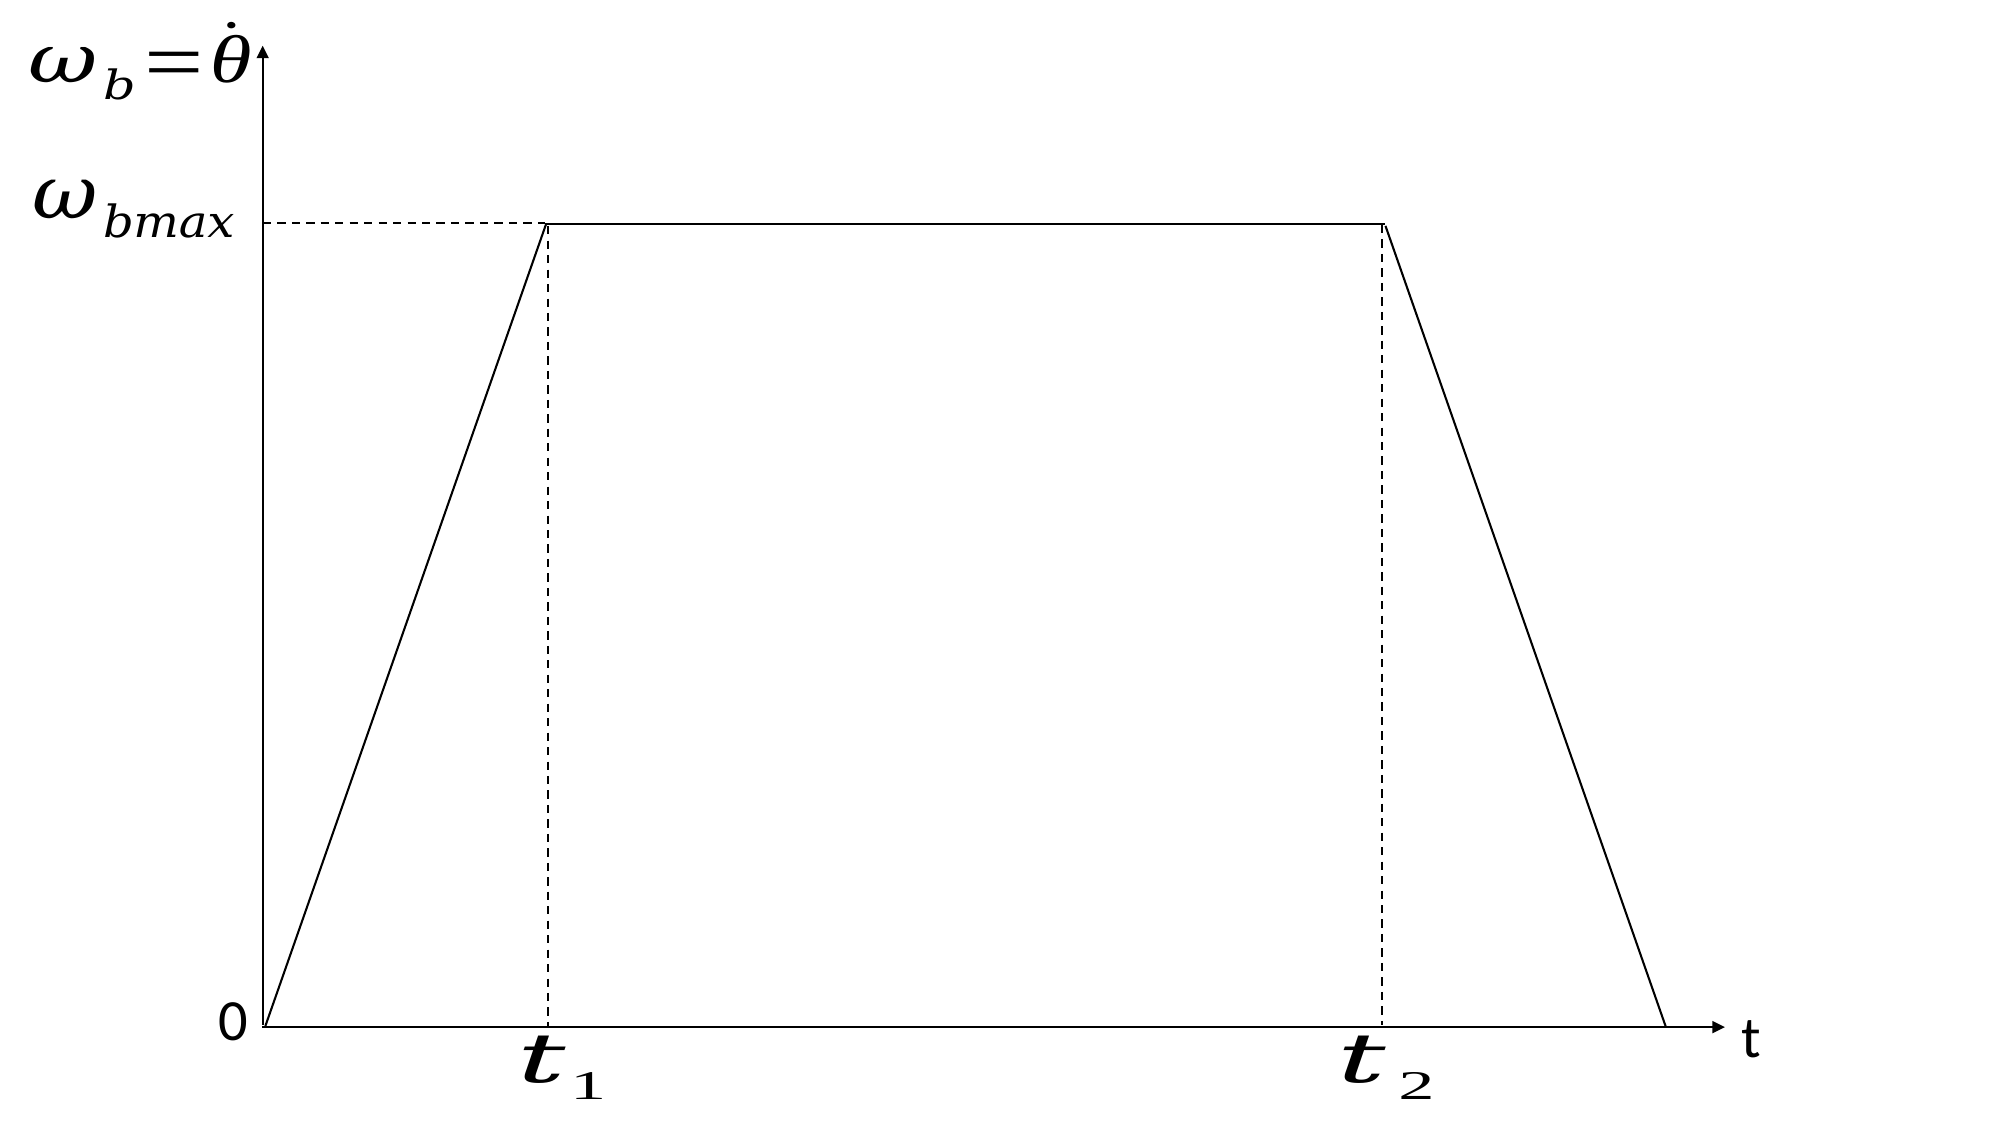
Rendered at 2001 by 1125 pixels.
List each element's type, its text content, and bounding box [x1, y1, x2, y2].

text_box t [1727, 991, 1777, 1077]
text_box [1385, 225, 1667, 1028]
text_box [265, 224, 546, 1026]
text_box 0 [203, 974, 274, 1060]
